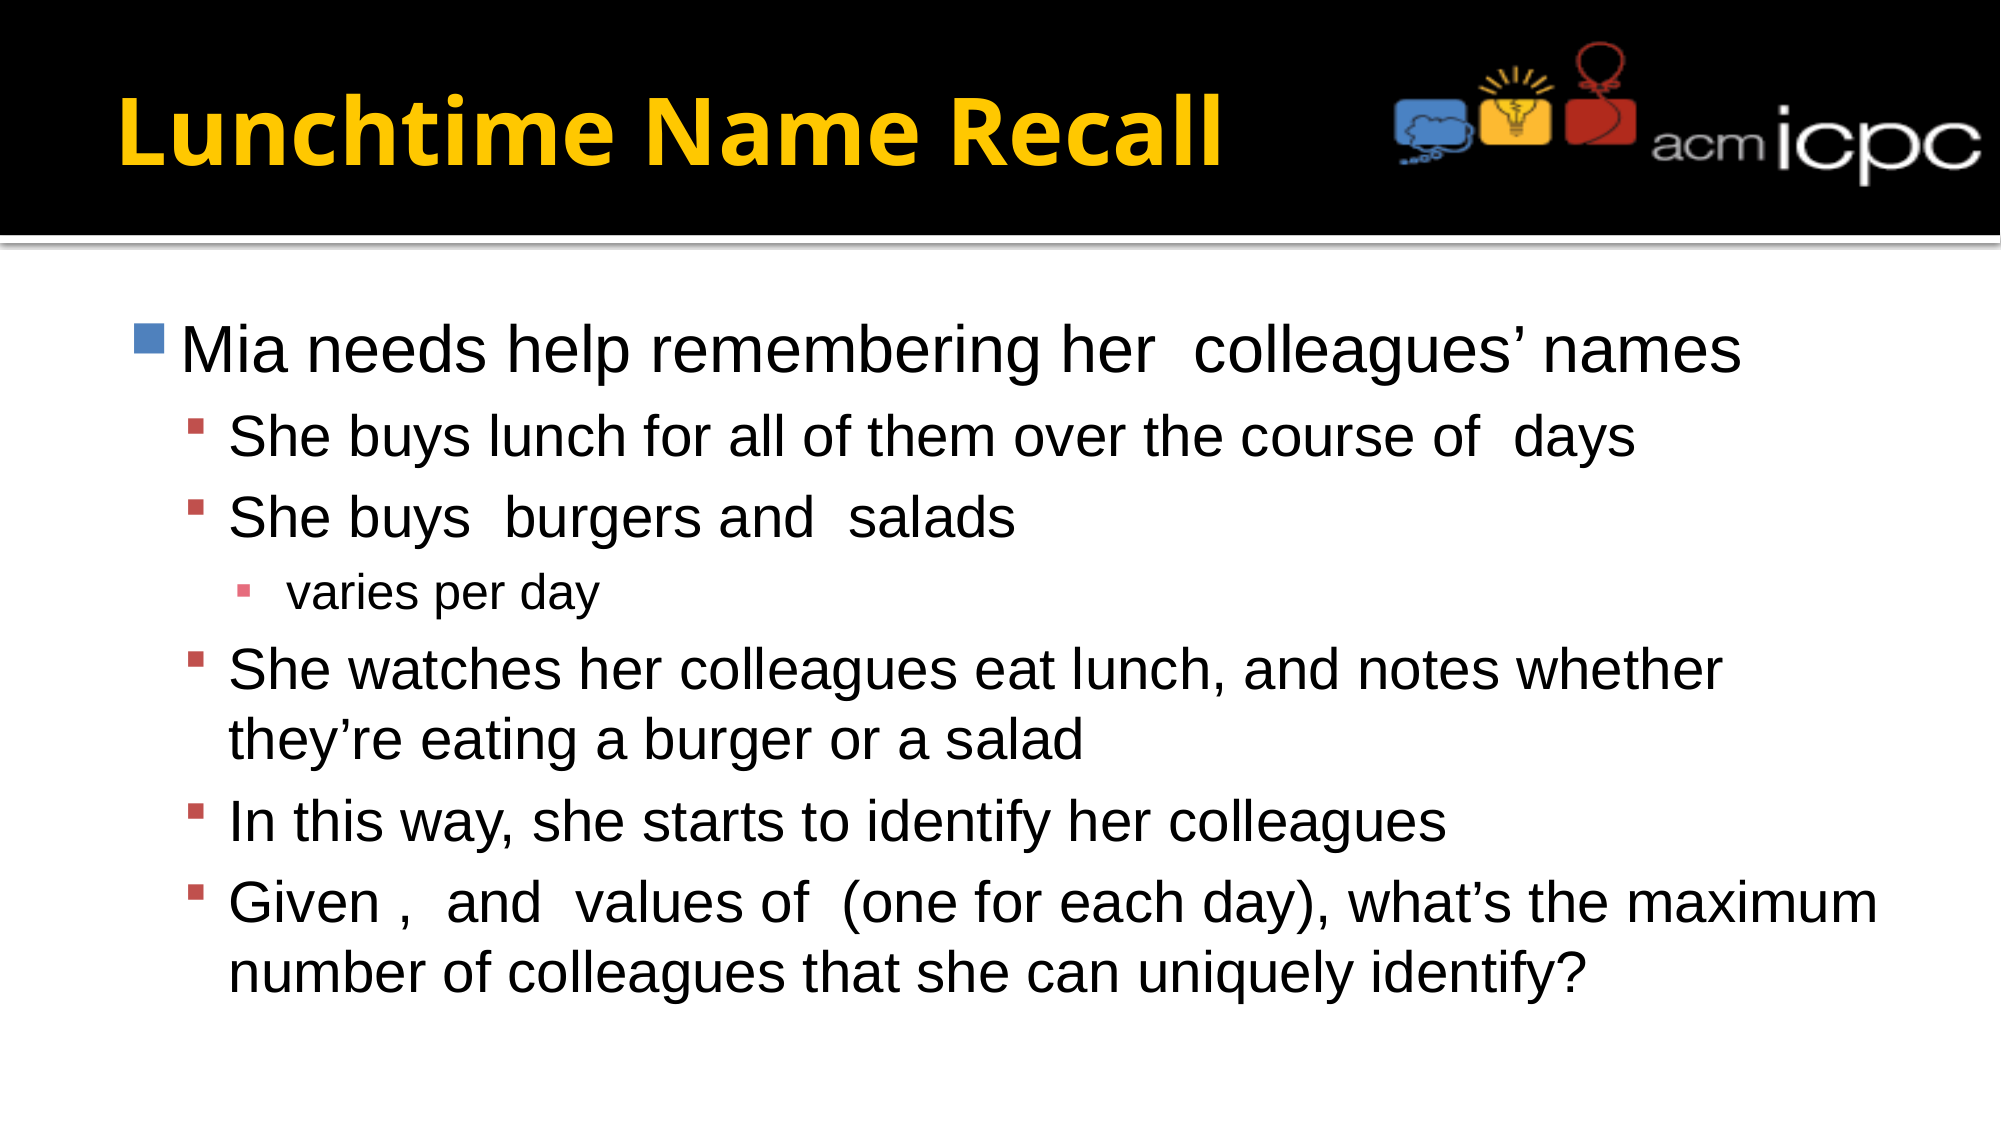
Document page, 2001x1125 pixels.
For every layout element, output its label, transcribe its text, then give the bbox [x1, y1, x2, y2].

picture [1366, 24, 2000, 191]
title Lunchtime Name Recall [99, 25, 1350, 231]
